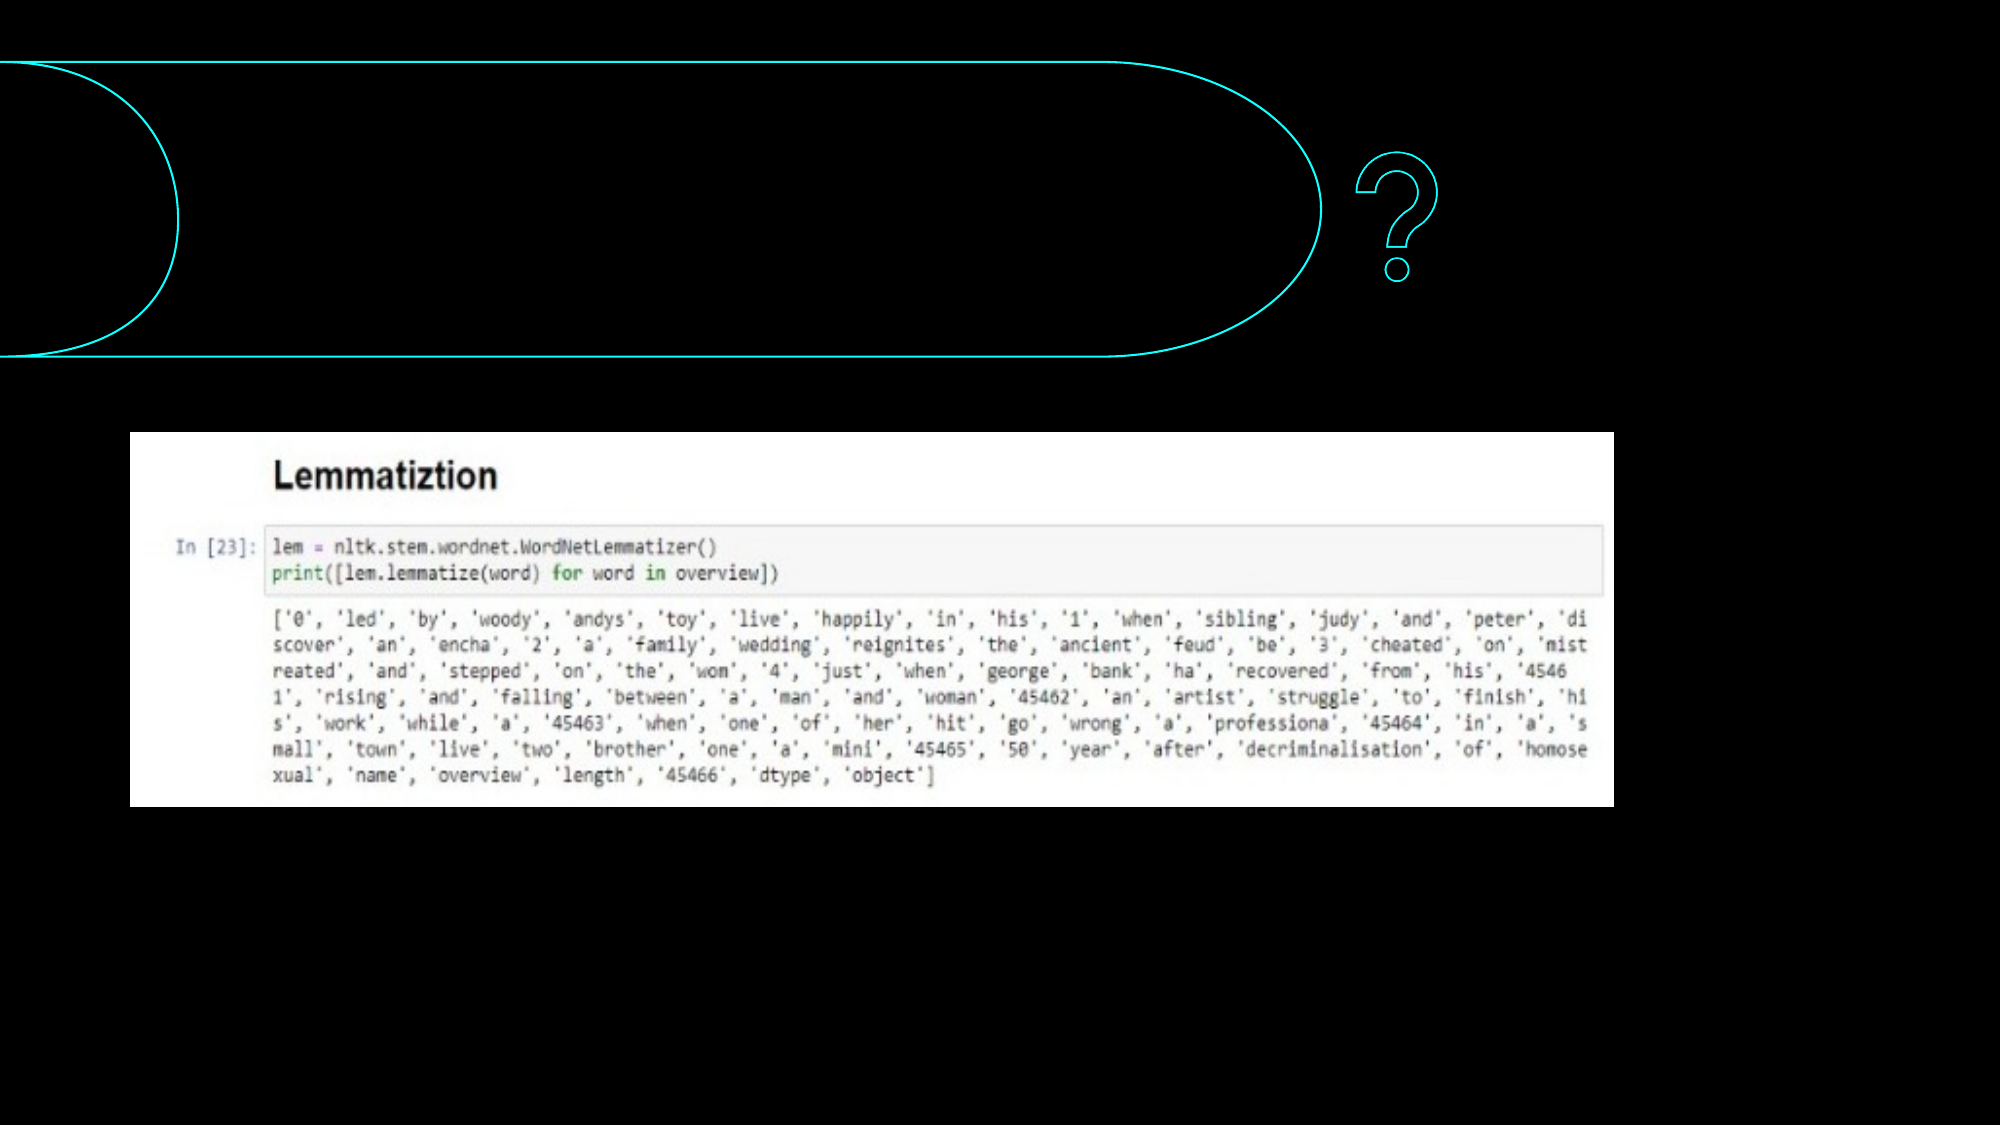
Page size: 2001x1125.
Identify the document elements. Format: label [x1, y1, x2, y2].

text_box [0, 60, 1309, 358]
picture [130, 141, 1614, 967]
